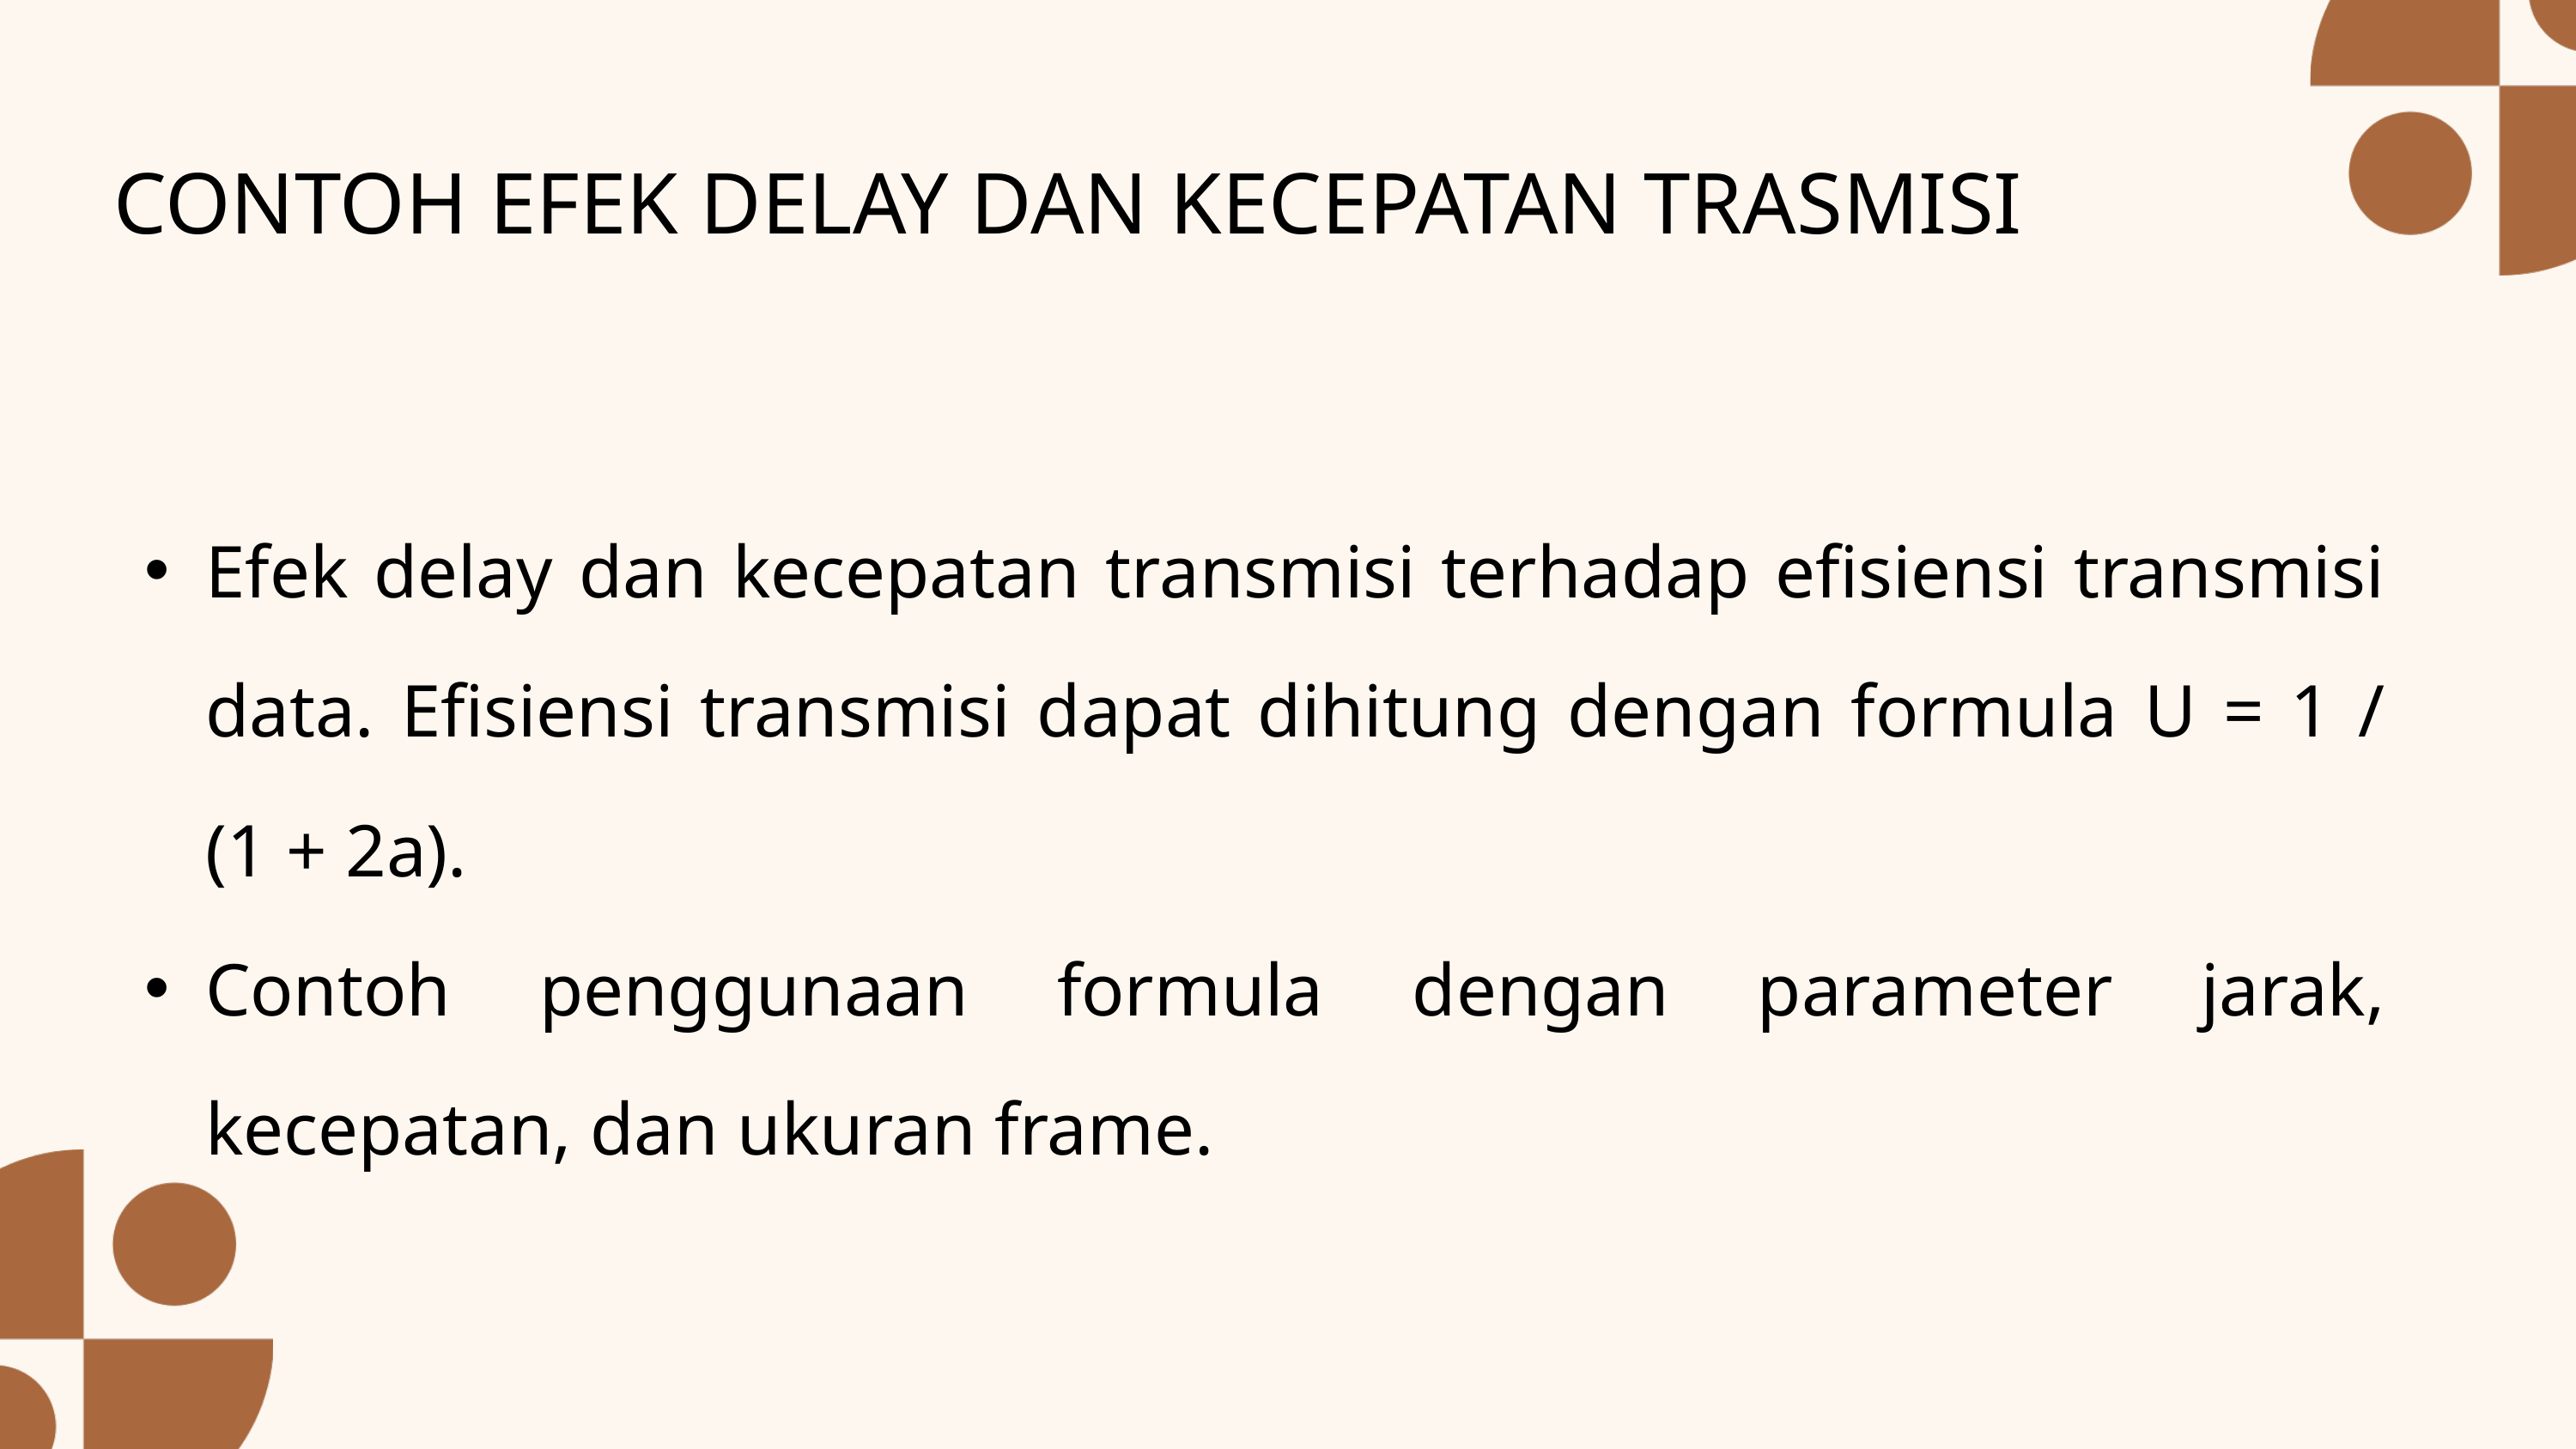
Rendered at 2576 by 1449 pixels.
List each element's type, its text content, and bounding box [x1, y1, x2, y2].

text_box [2310, 0, 2576, 276]
text_box Efek delay dan kecepatan transmisi terhadap efisiensi transmisi data. Efisiensi transmisi dapat dihitung dengan formula U = 1 / (1 + 2a). Contoh penggunaan formula dengan parameter jarak, kecepatan, dan ukuran frame. [83, 472, 2387, 1170]
text_box CONTOH EFEK DELAY DAN KECEPATAN TRASMISI [113, 132, 2310, 251]
text_box [0, 1149, 273, 1449]
